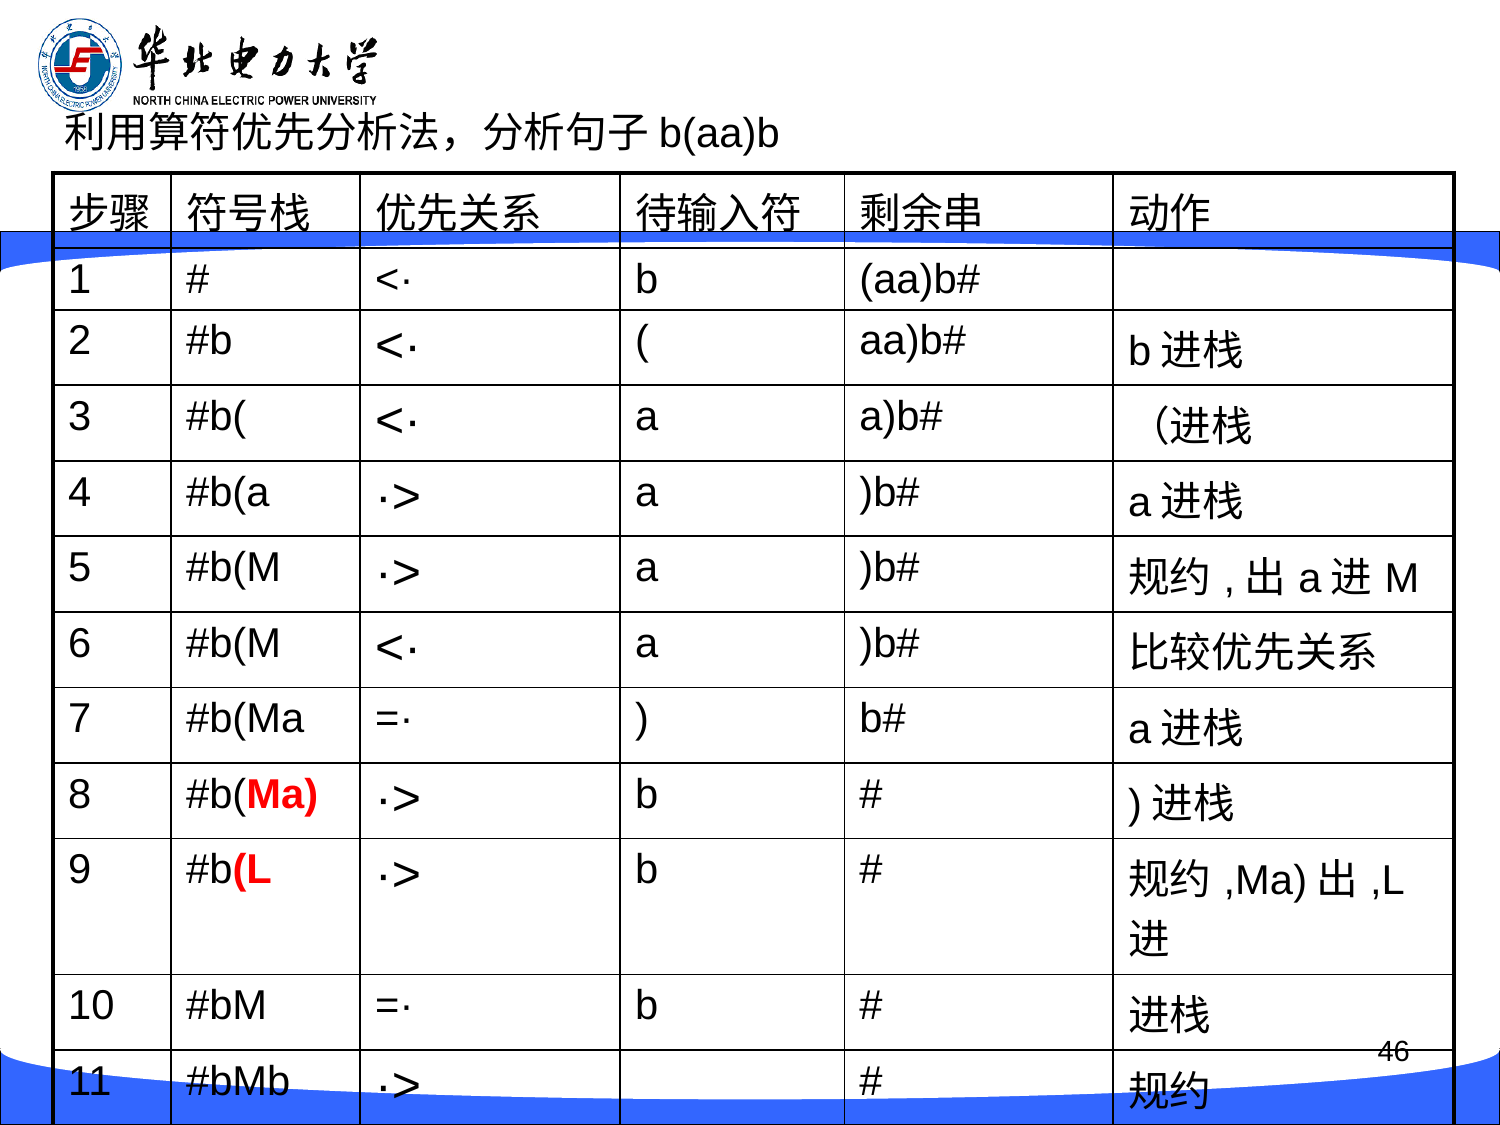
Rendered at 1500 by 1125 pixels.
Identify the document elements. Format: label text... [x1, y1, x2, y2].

table_cell )b# [845, 537, 1112, 611]
table_cell 规约,出a进M [1114, 537, 1452, 611]
table_cell #bM [172, 975, 359, 1049]
table_cell 6 [55, 613, 170, 687]
table_cell a [621, 462, 844, 535]
table_cell #b(M [172, 613, 359, 687]
table_cell )b# [845, 462, 1112, 535]
table_cell [621, 1051, 844, 1125]
table_cell b进栈 [1114, 311, 1452, 384]
table_cell ) [621, 688, 844, 762]
table_cell ·> [361, 462, 619, 535]
table_cell # [845, 764, 1112, 838]
table_cell 10 [55, 975, 170, 1049]
table_cell a [621, 537, 844, 611]
table_cell （进栈 [1114, 386, 1452, 460]
table_header 剩余串 [845, 175, 1112, 247]
table_cell =· [361, 688, 619, 762]
table_cell ·> [361, 537, 619, 611]
table_cell 9 [55, 839, 170, 974]
table_cell a)b# [845, 386, 1112, 460]
table_cell #b(Ma) [172, 764, 359, 838]
table_header 步骤 [55, 175, 170, 247]
table_cell # [172, 249, 359, 309]
title 利用算符优先分析法，分析句子b(aa)b [49, 99, 1451, 161]
table_header 待输入符 [621, 175, 844, 247]
table_header 符号栈 [172, 175, 359, 247]
table_cell 规约 [1114, 1051, 1452, 1125]
table_cell 7 [55, 688, 170, 762]
table_cell )b# [845, 613, 1112, 687]
table_cell aa)b# [845, 311, 1112, 384]
table_cell 规约,Ma)出,L进 [1114, 839, 1452, 974]
table_cell #b(L [172, 839, 359, 974]
table_cell 进栈 [1114, 975, 1452, 1049]
table_cell a [621, 386, 844, 460]
table_cell a进栈 [1114, 688, 1452, 762]
table_cell b [621, 839, 844, 974]
table_cell <· [361, 311, 619, 384]
table_cell 8 [55, 764, 170, 838]
slide_number 46 [1074, 1024, 1426, 1103]
table_cell # [845, 975, 1112, 1049]
table_cell (aa)b# [845, 249, 1112, 309]
table_cell #b [172, 311, 359, 384]
table_cell <· [361, 249, 619, 309]
table_cell ·> [361, 839, 619, 974]
table_cell <· [361, 386, 619, 460]
picture [0, 0, 414, 126]
table_cell 4 [55, 462, 170, 535]
table_cell ·> [361, 1051, 619, 1125]
table_cell ( [621, 311, 844, 384]
table_header 优先关系 [361, 175, 619, 247]
table_cell 1 [55, 249, 170, 309]
table_cell b [621, 764, 844, 838]
table_cell a进栈 [1114, 462, 1452, 535]
table_cell <· [361, 613, 619, 687]
table_cell 比较优先关系 [1114, 613, 1452, 687]
table_cell 5 [55, 537, 170, 611]
table_cell b [621, 249, 844, 309]
table_cell b# [845, 688, 1112, 762]
table_cell #b( [172, 386, 359, 460]
table_cell b [621, 975, 844, 1049]
table_cell #b(a [172, 462, 359, 535]
table_cell 11 [55, 1051, 170, 1125]
table_cell [1114, 249, 1452, 309]
table_cell #bMb [172, 1051, 359, 1125]
table_cell 2 [55, 311, 170, 384]
table_cell =· [361, 975, 619, 1049]
table_cell a [621, 613, 844, 687]
table_cell # [845, 1051, 1112, 1125]
table_cell # [845, 839, 1112, 974]
table_cell #b(M [172, 537, 359, 611]
table_header 动作 [1114, 175, 1452, 247]
table_cell 3 [55, 386, 170, 460]
table_cell #b(Ma [172, 688, 359, 762]
table_cell )进栈 [1114, 764, 1452, 838]
table_cell ·> [361, 764, 619, 838]
